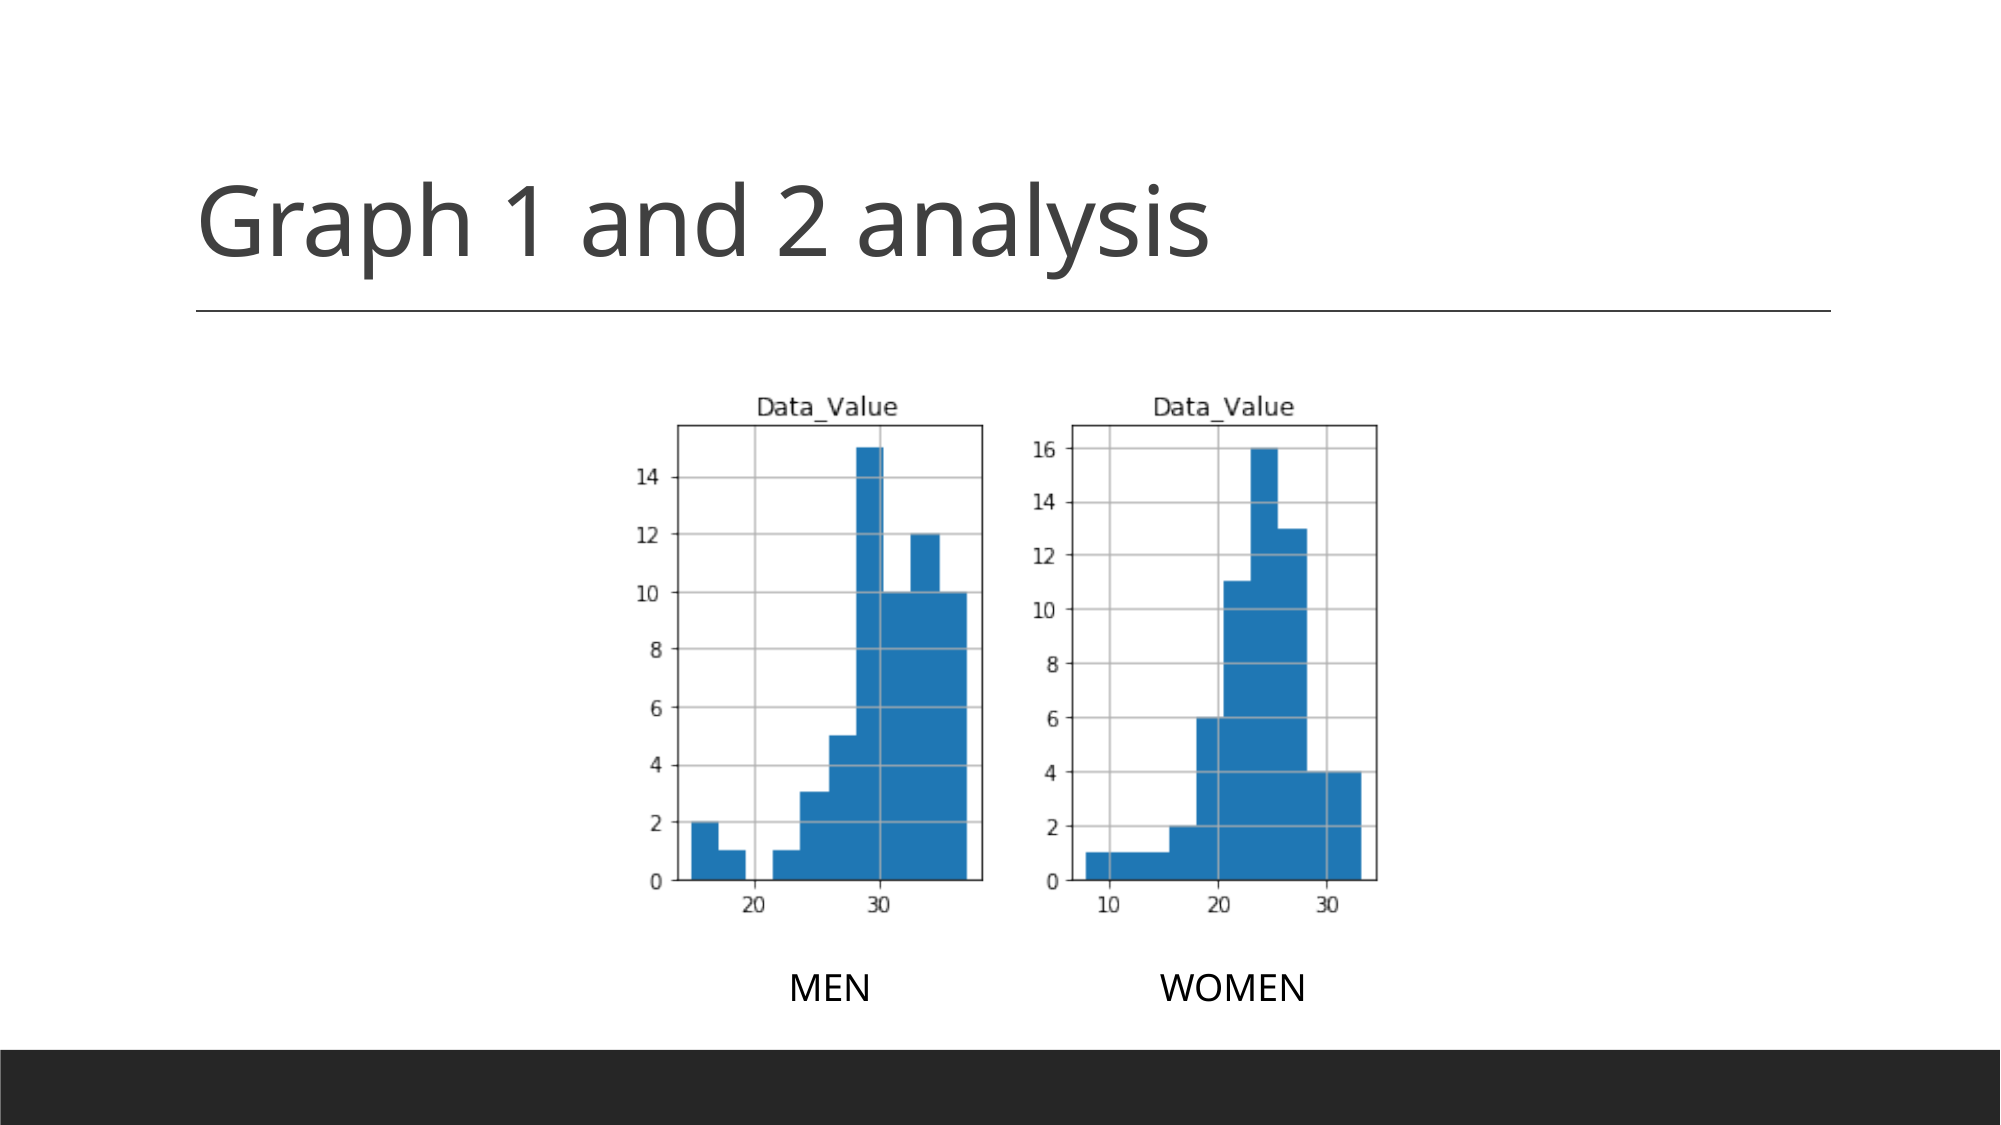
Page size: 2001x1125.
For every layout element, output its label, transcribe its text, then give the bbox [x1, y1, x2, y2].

title Graph 1 and 2 analysis [180, 47, 1830, 285]
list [621, 378, 1389, 930]
text_box MEN [773, 956, 1005, 1017]
text_box WOMEN [1145, 956, 1389, 1017]
